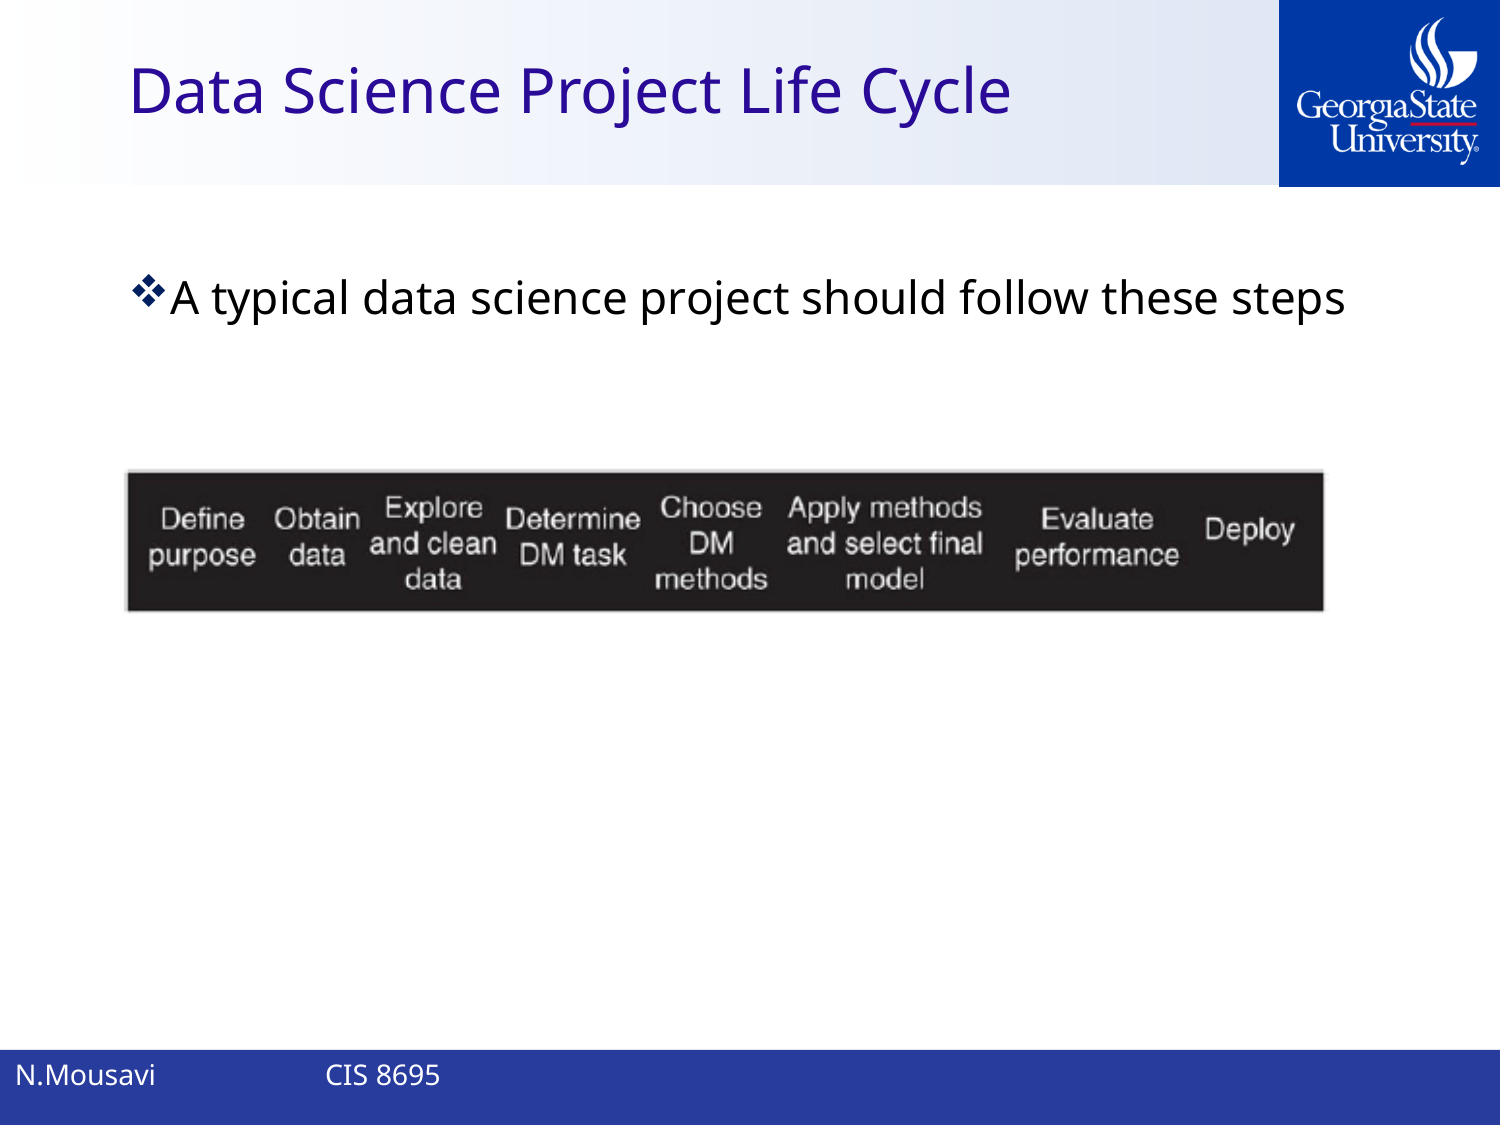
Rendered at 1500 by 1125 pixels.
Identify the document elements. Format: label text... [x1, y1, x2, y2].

list A typical data science project should follow these steps [113, 261, 1407, 952]
picture [1279, 0, 1500, 187]
title Data Science Project Life Cycle [113, 0, 1277, 188]
picture [113, 454, 1345, 625]
